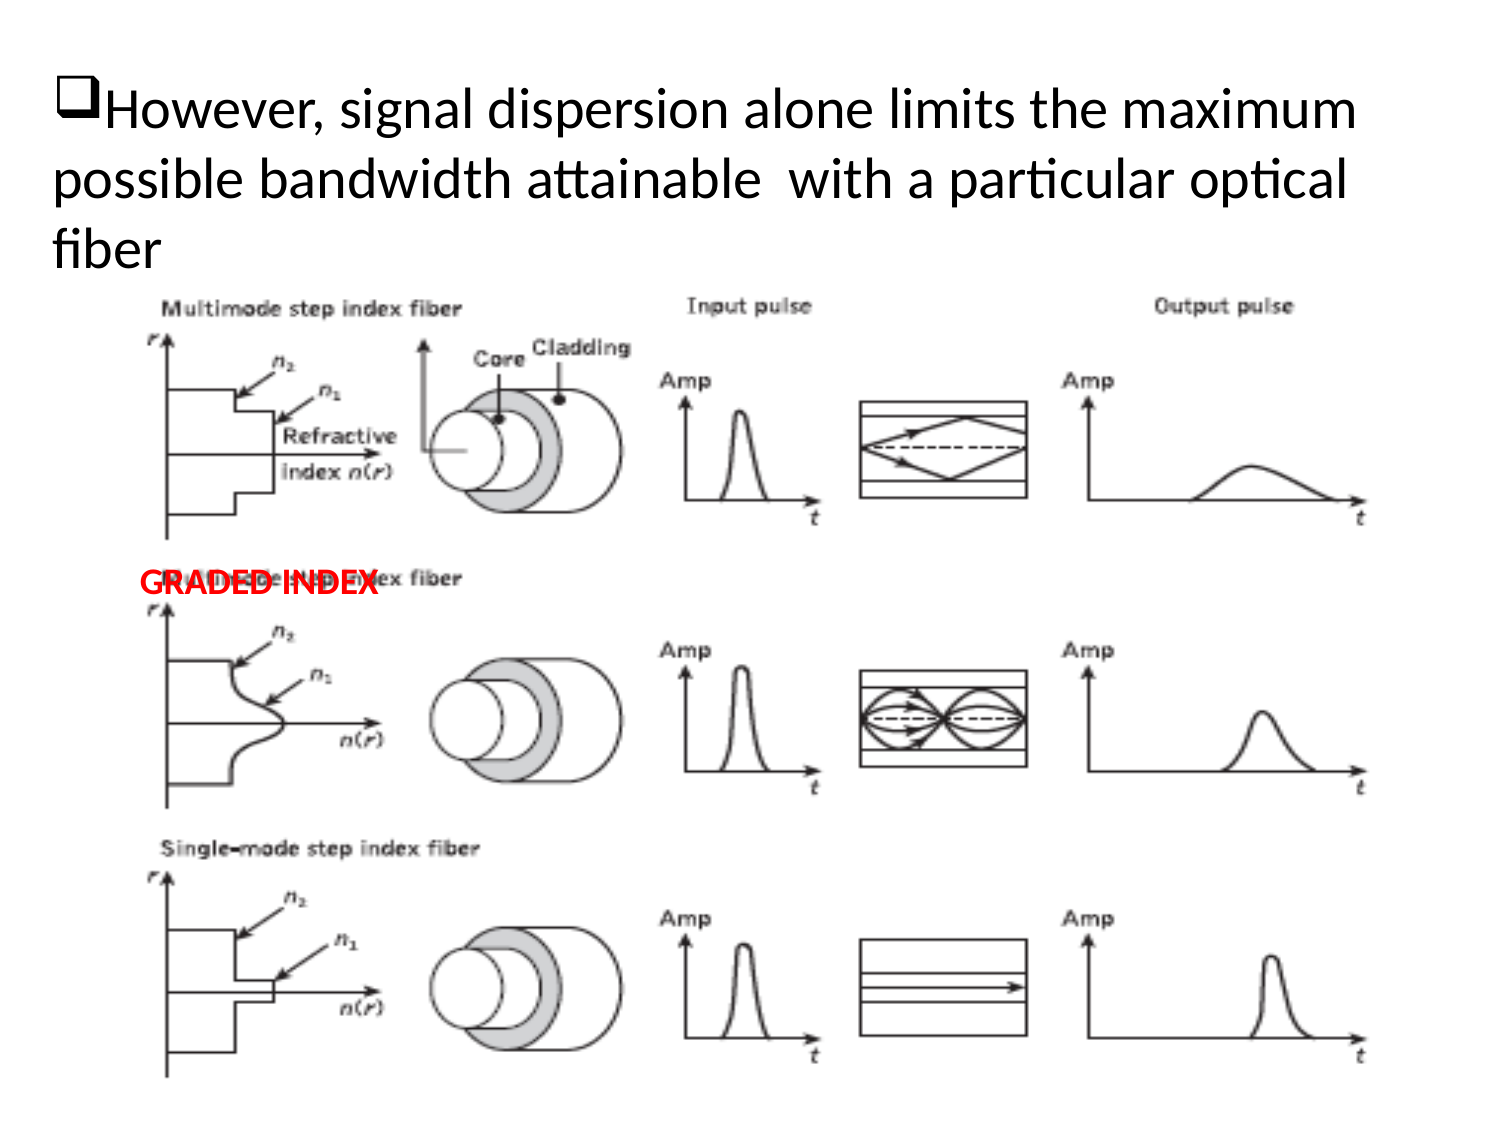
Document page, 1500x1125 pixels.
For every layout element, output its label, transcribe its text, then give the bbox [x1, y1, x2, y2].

picture [124, 274, 1438, 1088]
text_box However, signal dispersion alone limits the maximum possible bandwidth attainable with a particular optical fiber [37, 62, 1438, 288]
